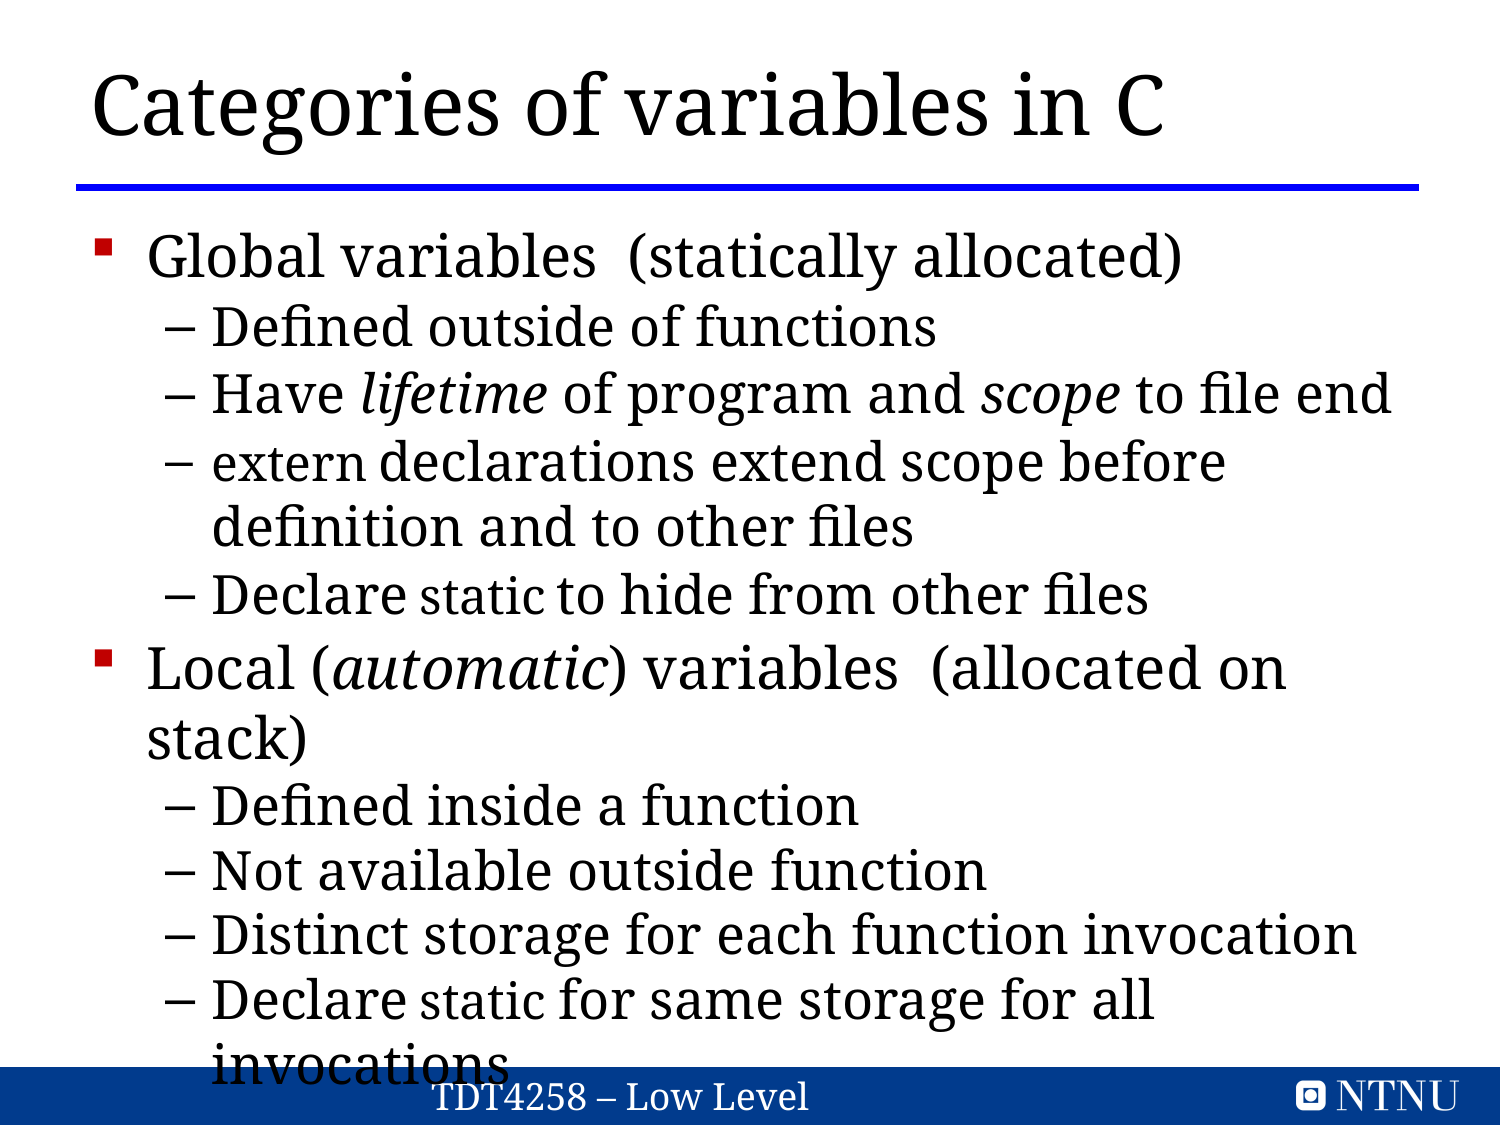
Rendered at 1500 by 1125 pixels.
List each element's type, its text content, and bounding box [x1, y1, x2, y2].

picture [0, 1067, 1500, 1125]
title Categories of variables in C [75, 8, 1425, 196]
list Global variables (statically allocated) Defined outside of functions Have lifetime of program and scope to file end extern declarations extend scope before definition and to other files Declare static to hide from other files Local (automatic) variables (allocated on stack) Defined inside a function Not available outside function Distinct storage for each function invocation Declare static for same storage for all invocations [75, 211, 1425, 1042]
